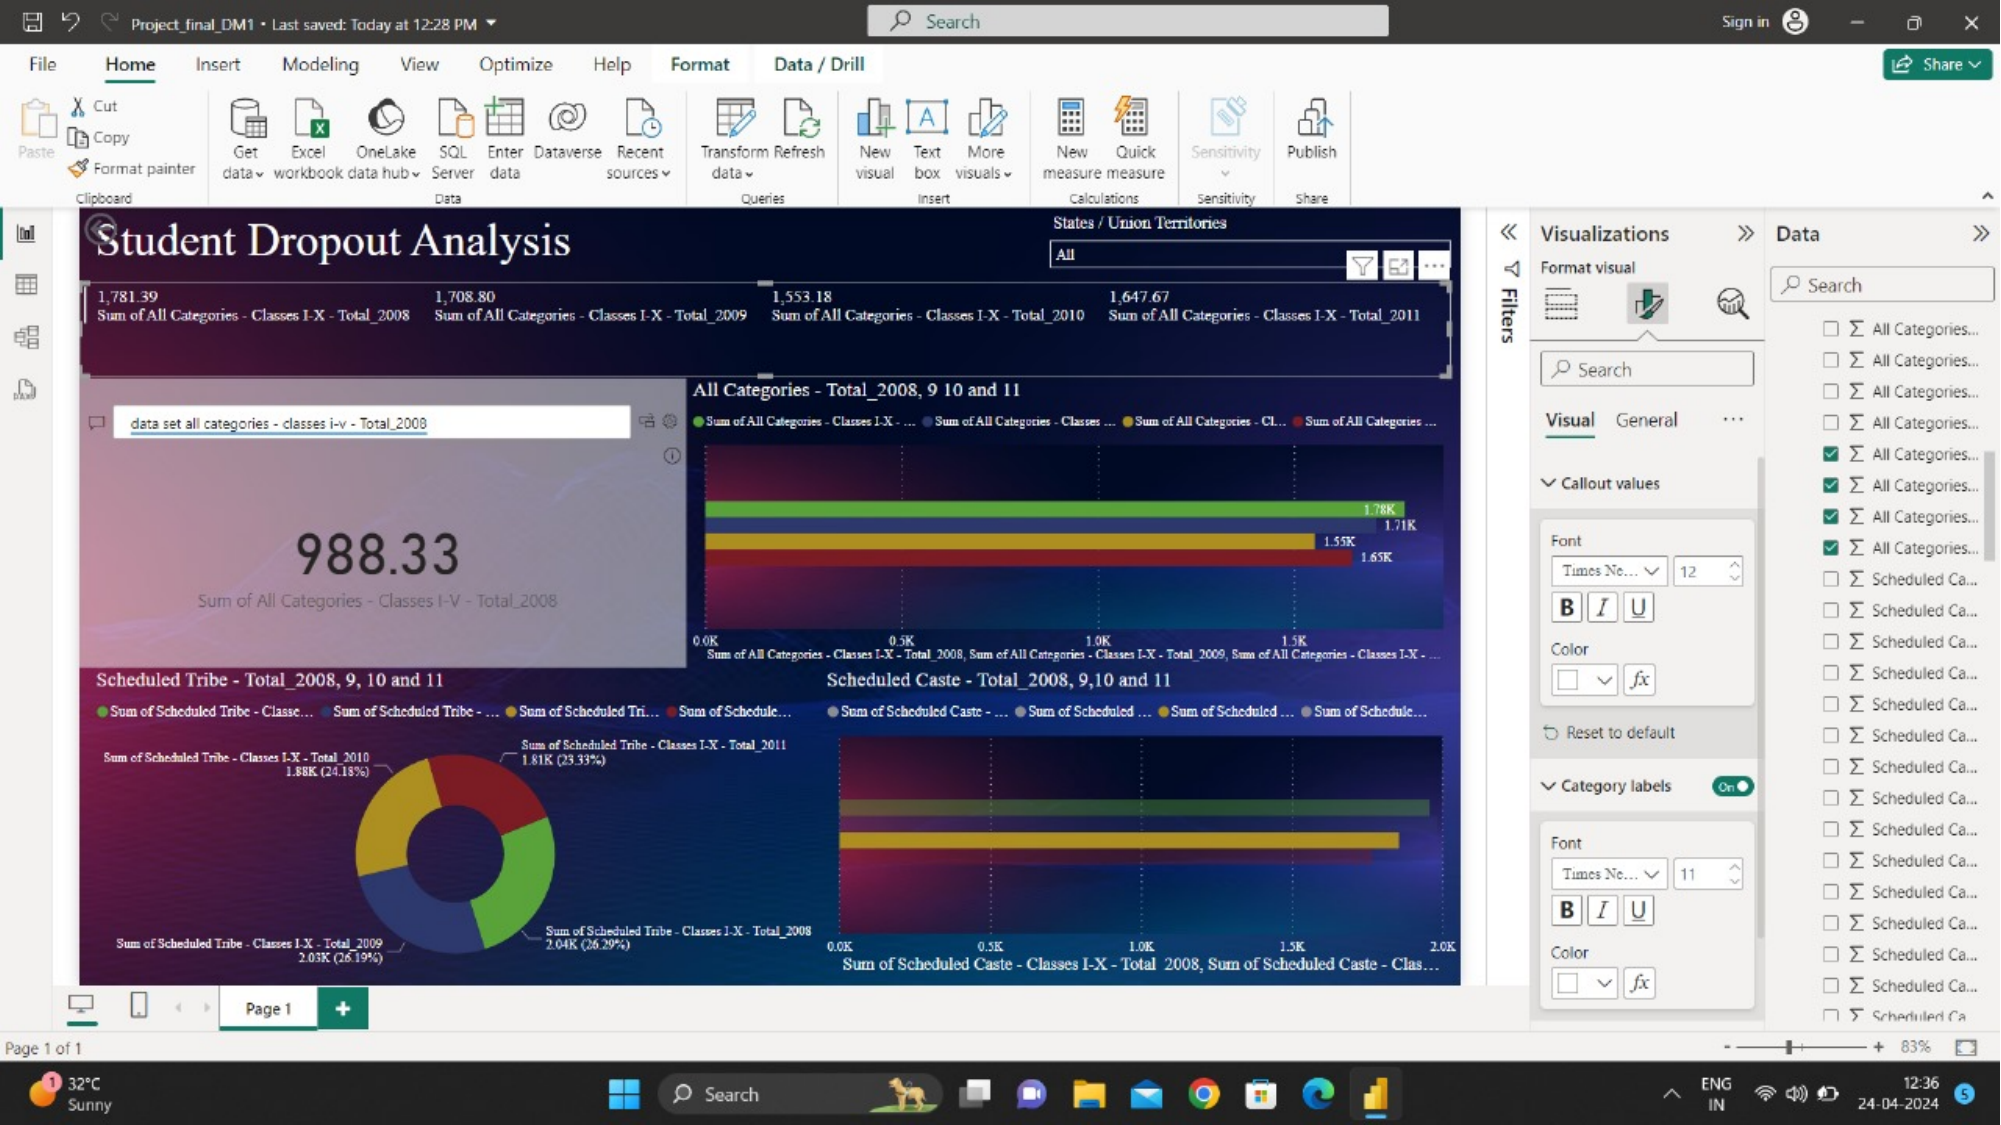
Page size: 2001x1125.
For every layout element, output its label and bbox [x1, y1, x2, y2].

list [0, 0, 2000, 1125]
